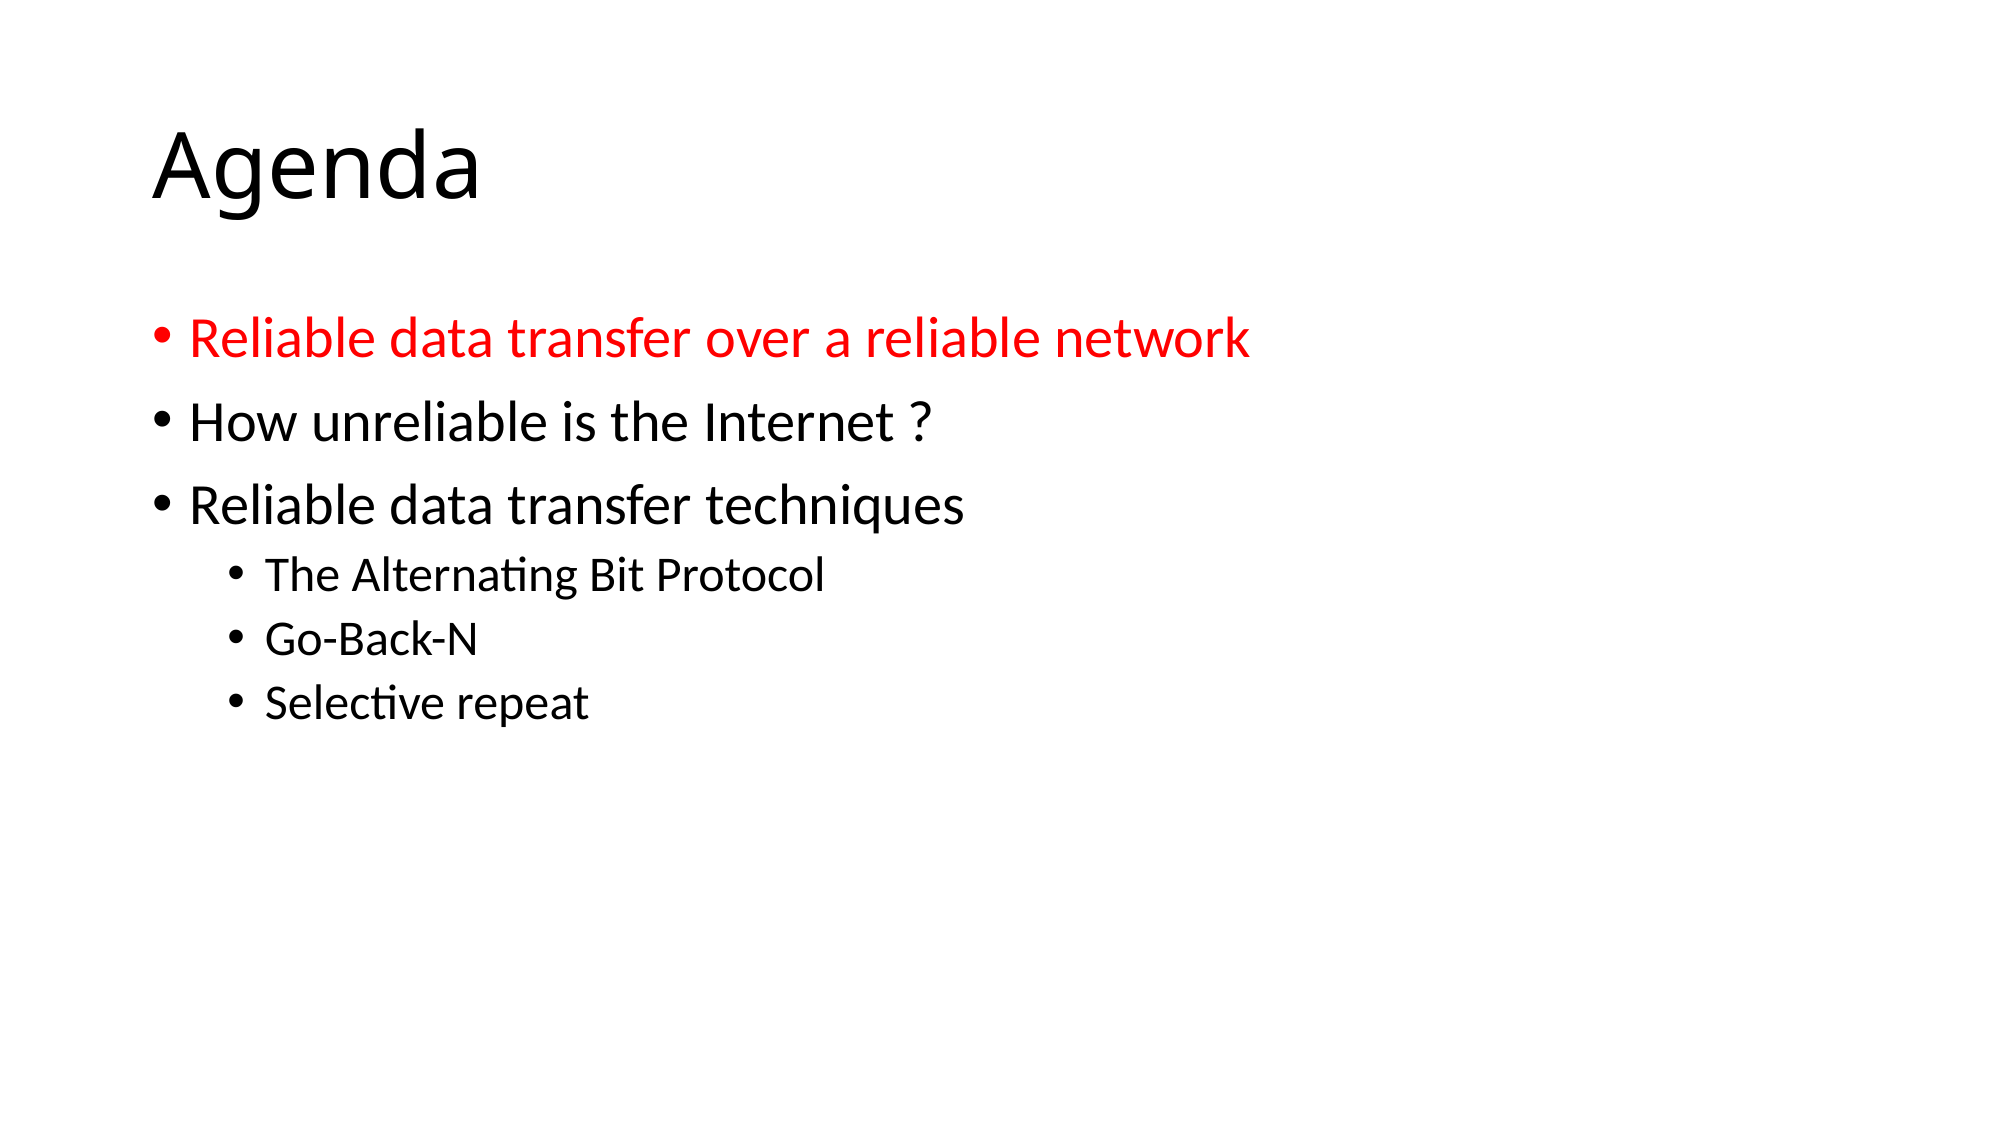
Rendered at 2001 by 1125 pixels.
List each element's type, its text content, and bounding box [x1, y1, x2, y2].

list Reliable data transfer over a reliable network How unreliable is the Internet ? Reliable data transfer techniques The Alternating Bit Protocol Go-Back-N Selective repeat [137, 299, 1863, 1014]
title Agenda [137, 59, 1863, 278]
